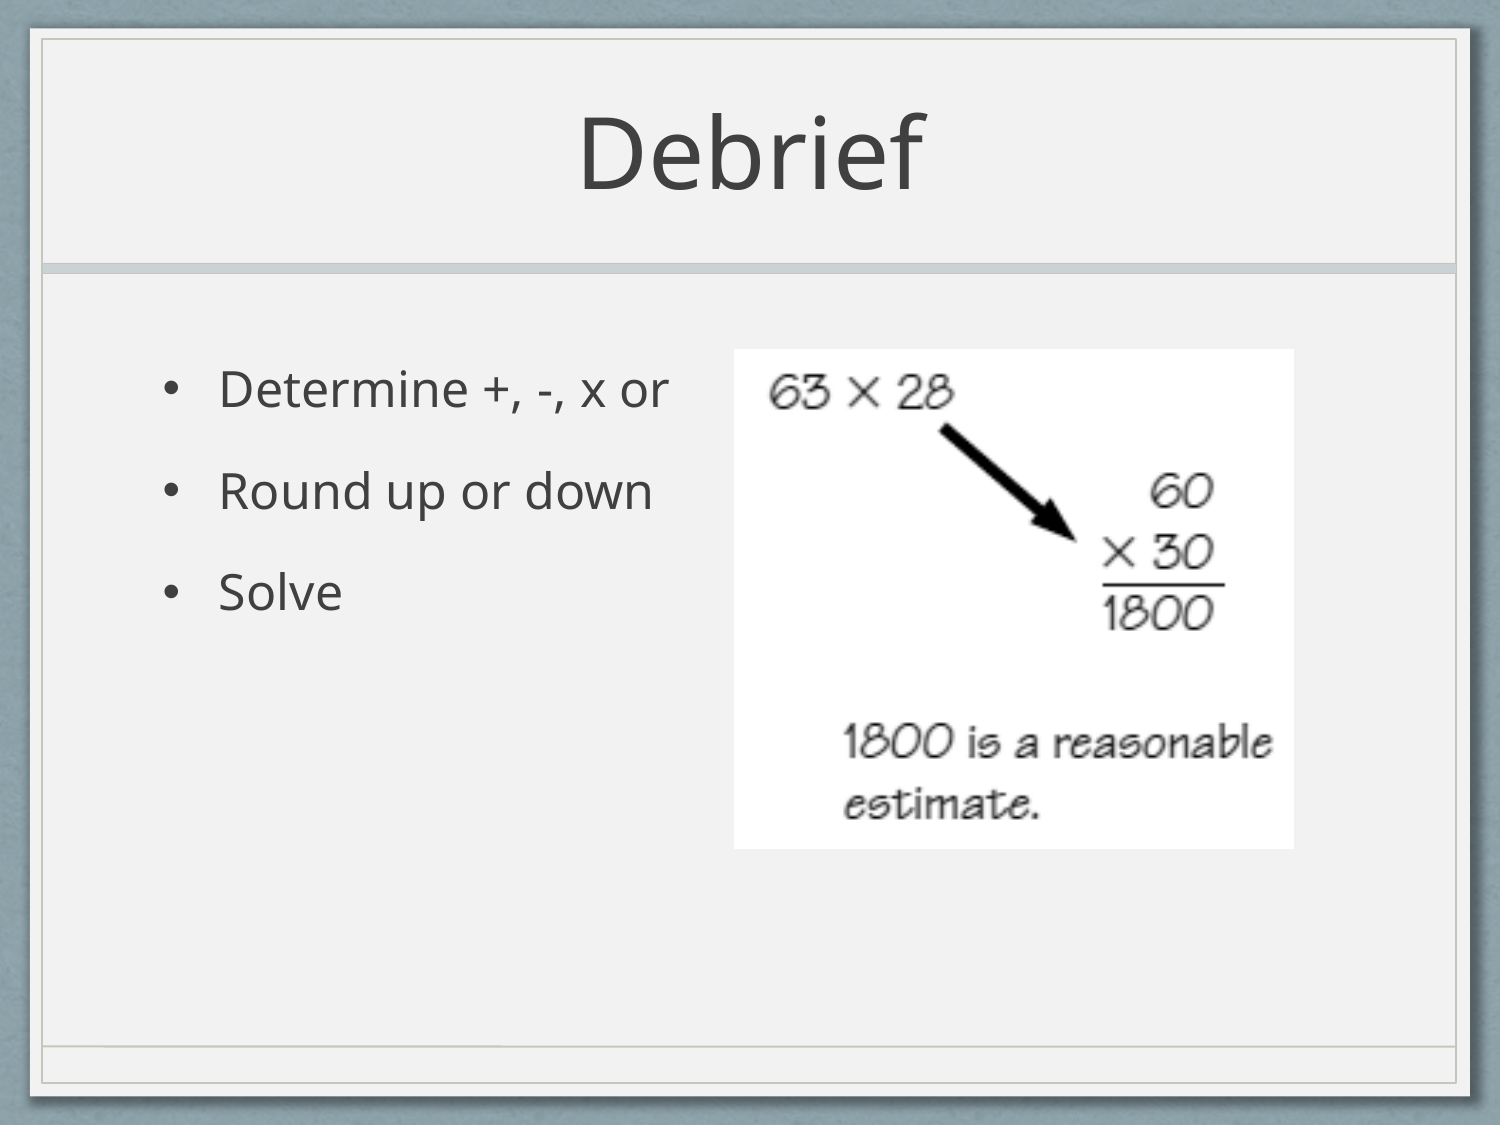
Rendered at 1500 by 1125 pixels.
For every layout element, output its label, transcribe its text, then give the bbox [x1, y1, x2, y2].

title Debrief [147, 40, 1353, 260]
picture [733, 349, 1294, 850]
